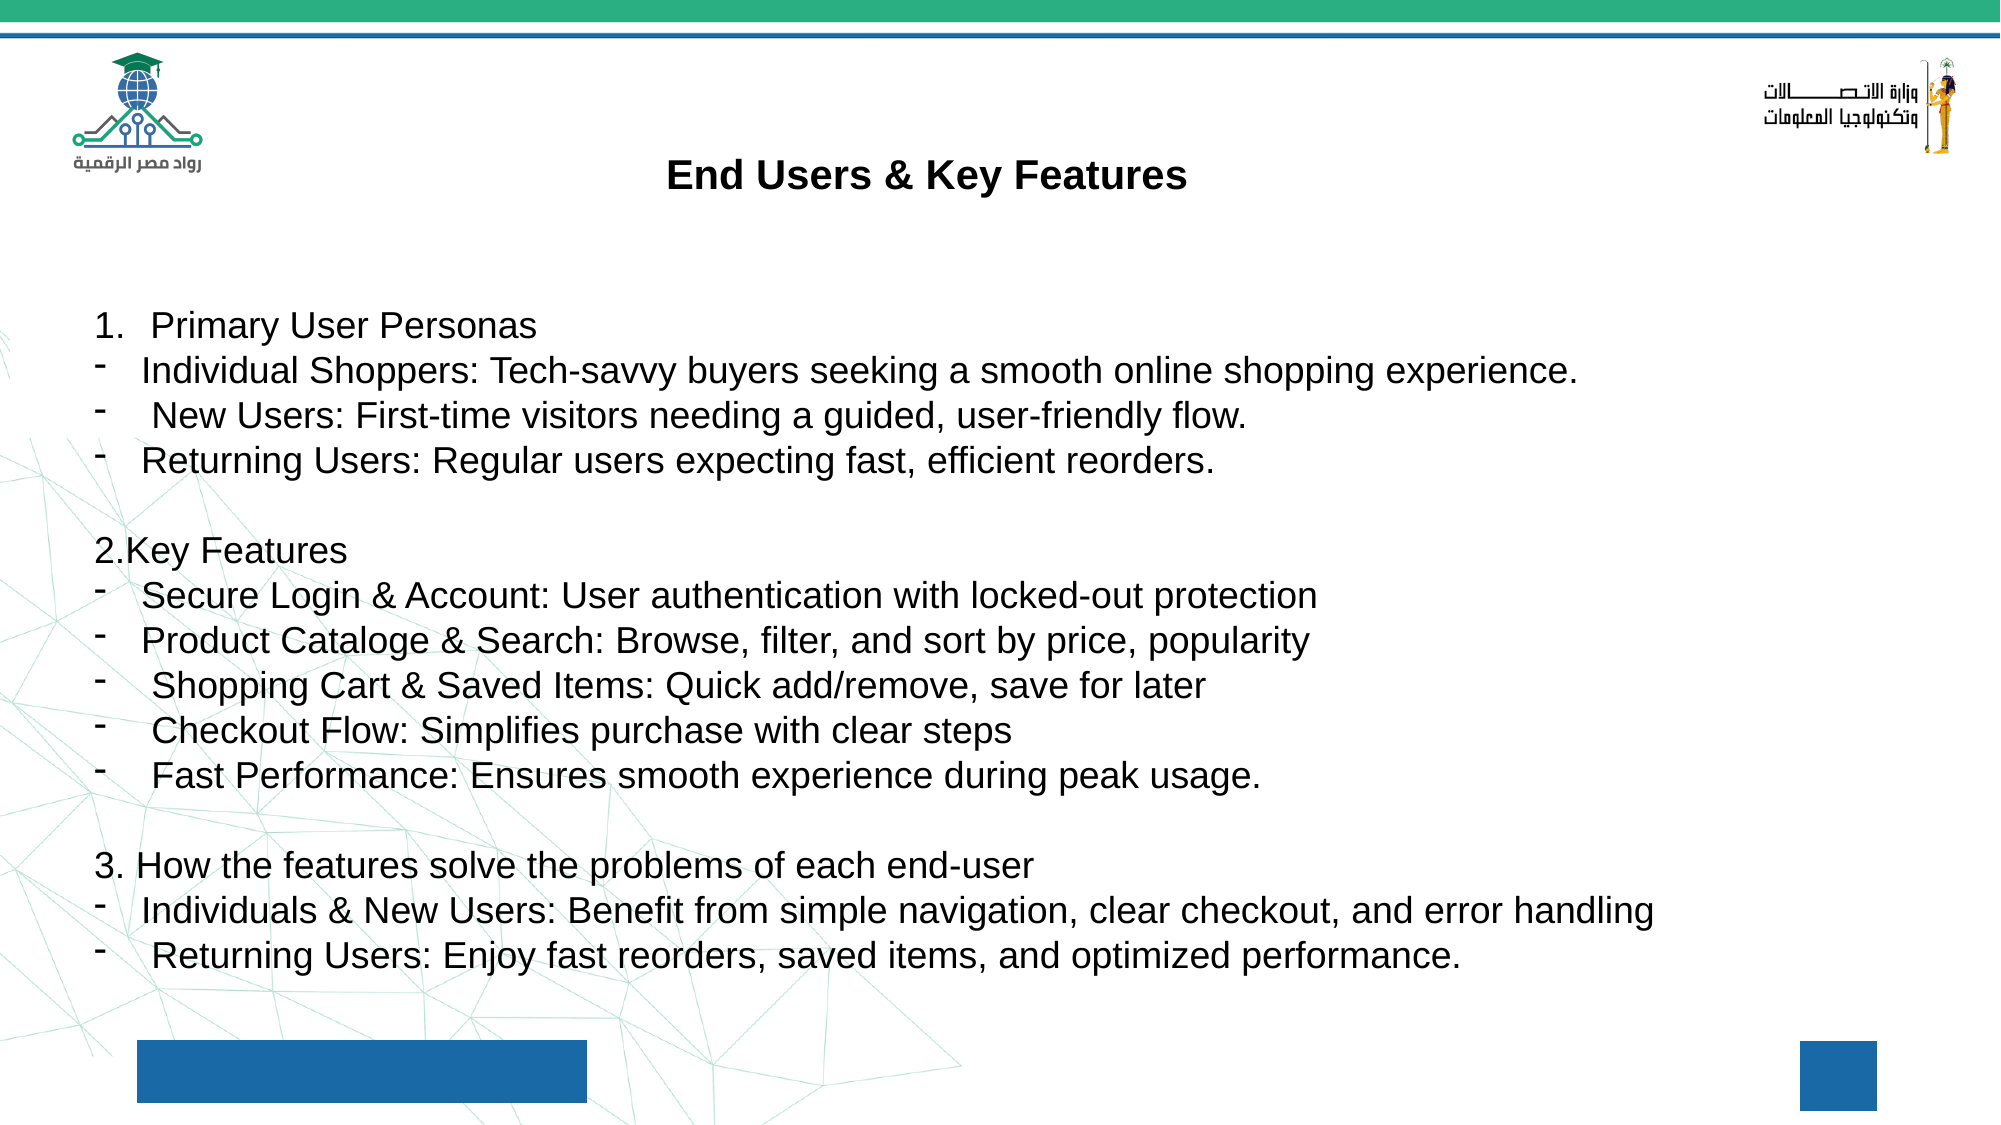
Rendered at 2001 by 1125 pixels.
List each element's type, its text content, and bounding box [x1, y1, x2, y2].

text_box End Users & Key Features [651, 141, 1282, 206]
text_box Primary User Personas Individual Shoppers: Tech-savvy buyers seeking a smooth online shopping experience. New Users: First-time visitors needing a guided, user-friendly flow. Returning Users: Regular users expecting fast, efficient reorders. 2.Key Features Secure Login & Account: User authentication with locked-out protection Product Cataloge & Search: Browse, filter, and sort by price, popularity Shopping Cart & Saved Items: Quick add/remove, save for later Checkout Flow: Simplifies purchase with clear steps Fast Performance: Ensures smooth experience during peak usage. 3. How the features solve the problems of each end-user Individuals & New Users: Benefit from simple navigation, clear checkout, and error handling Returning Users: Enjoy fast reorders, saved items, and optimized performance. [79, 293, 1890, 984]
picture [0, 0, 2000, 1125]
